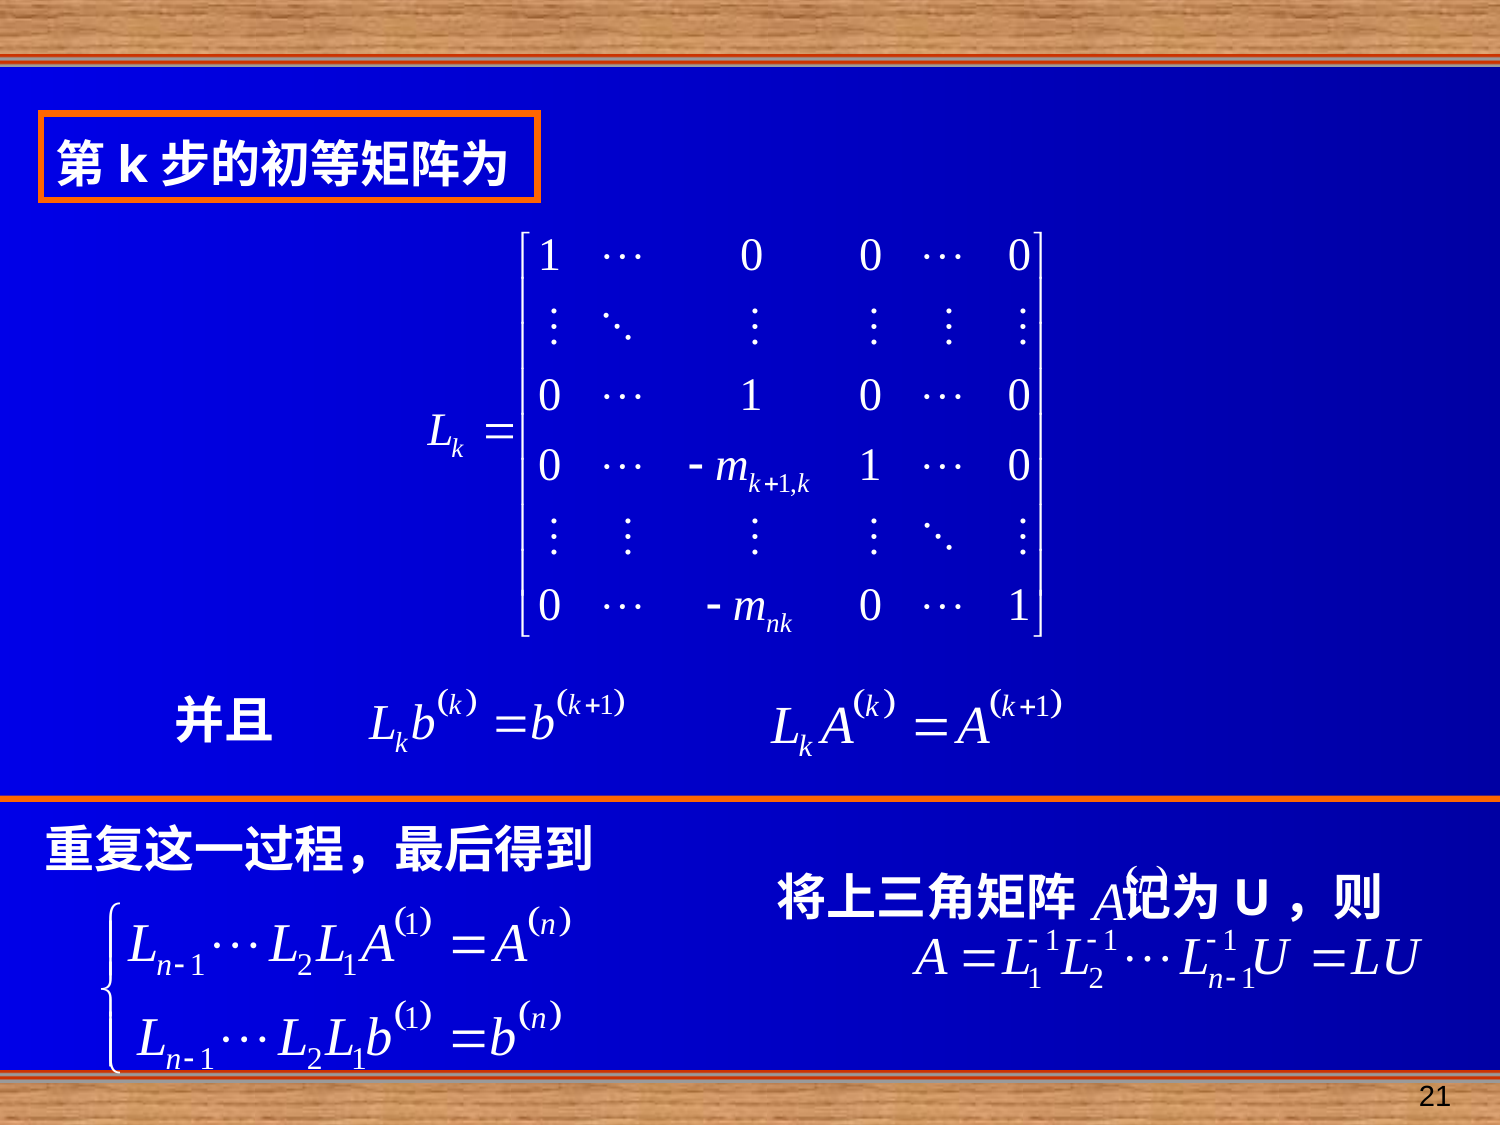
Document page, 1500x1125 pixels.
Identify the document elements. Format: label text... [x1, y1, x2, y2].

text_box 重复这一过程，最后得到 [29, 810, 668, 886]
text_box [1080, 857, 1176, 915]
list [359, 680, 632, 765]
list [419, 219, 1058, 649]
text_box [903, 916, 1436, 1002]
picture [0, 0, 1500, 67]
text_box 将上三角矩阵 记为U，则 [1176, 857, 1447, 993]
text_box 将上三角矩阵 记为U，则 [761, 857, 1079, 993]
text_box 第k步的初等矩阵为 [41, 113, 538, 201]
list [88, 892, 585, 1085]
text_box 并且 [159, 680, 337, 756]
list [761, 680, 1070, 770]
picture [0, 1070, 1500, 1125]
